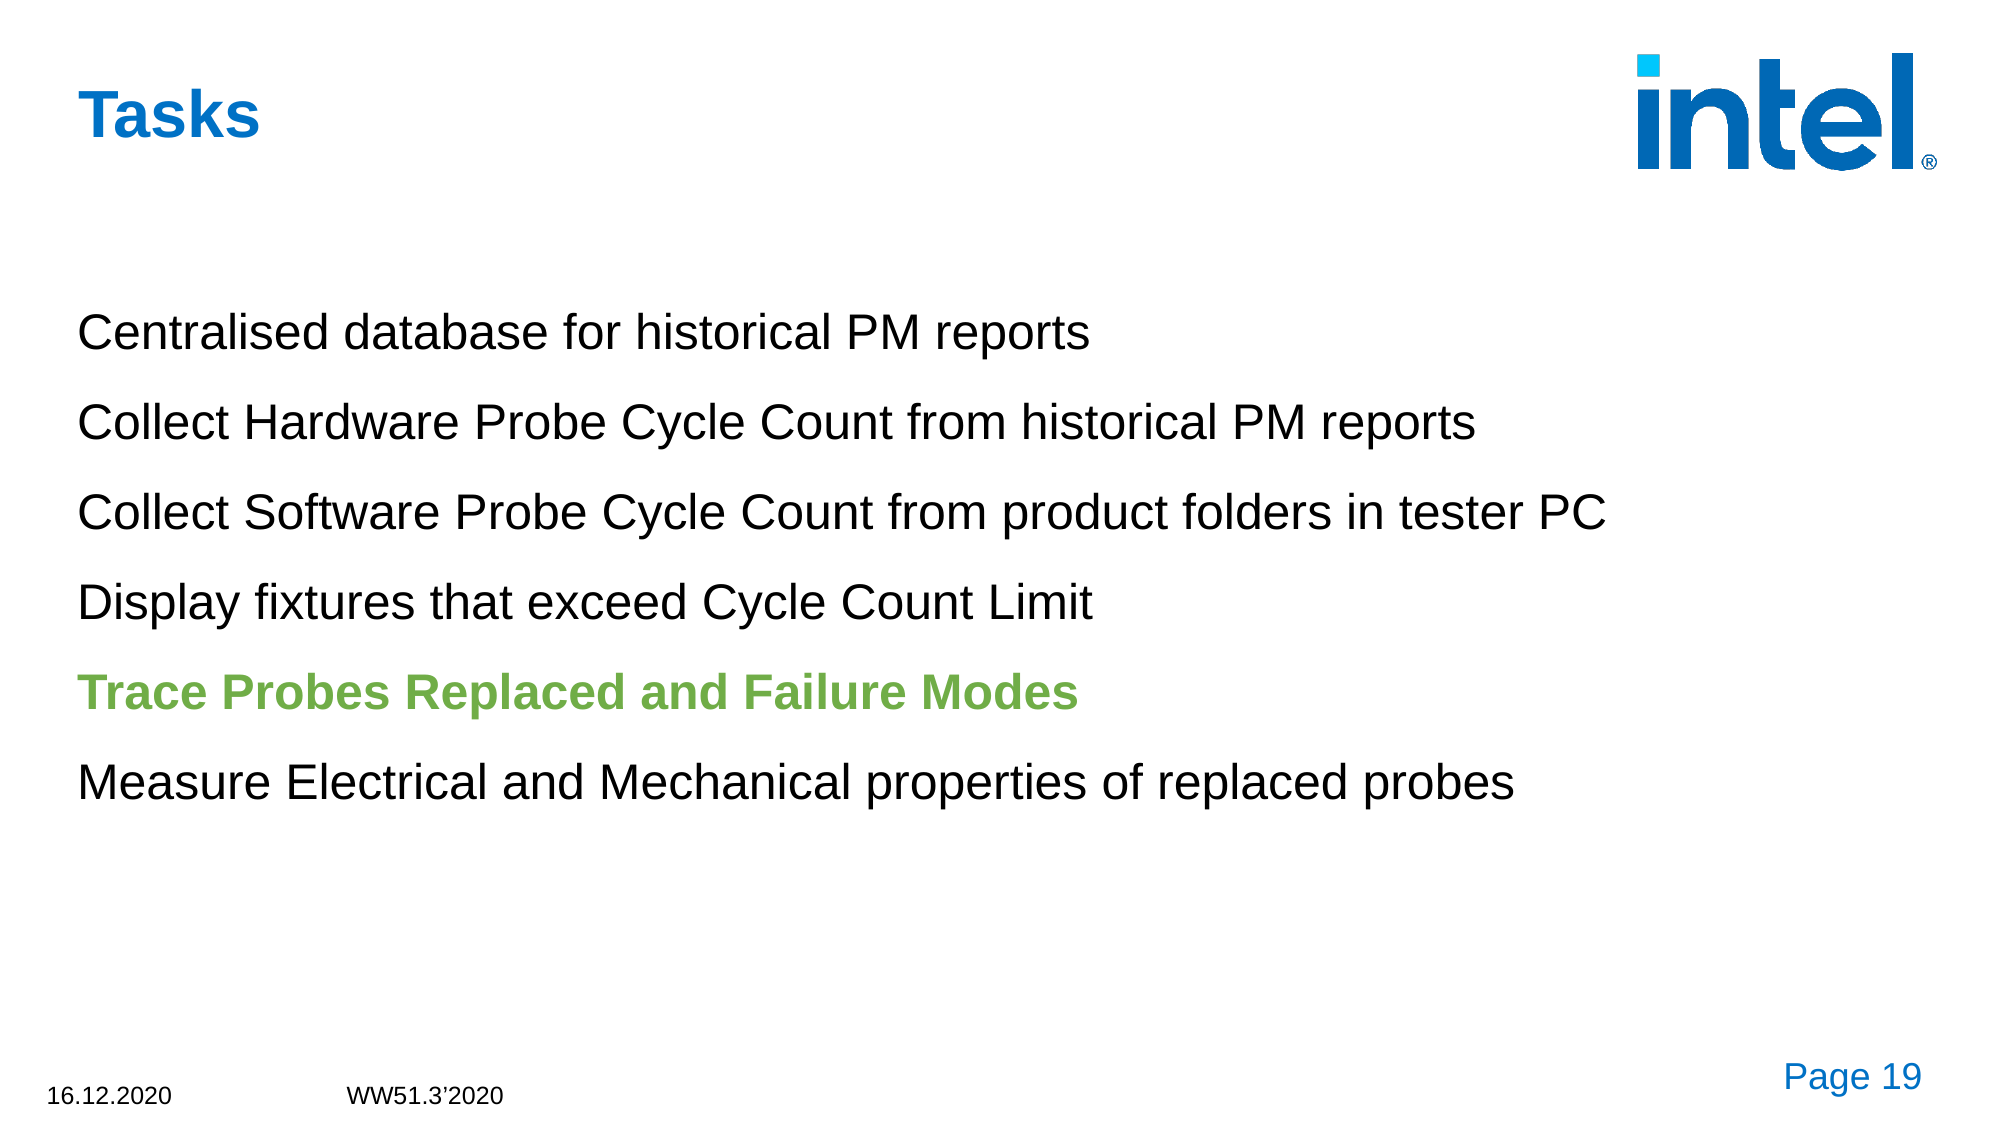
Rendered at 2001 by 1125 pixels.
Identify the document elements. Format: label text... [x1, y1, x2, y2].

text_box Centralised database for historical PM reports Collect Hardware Probe Cycle Count from historical PM reports Collect Software Probe Cycle Count from product folders in tester PC Display fixtures that exceed Cycle Count Limit Trace Probes Replaced and Failure Modes Measure Electrical and Mechanical properties of replaced probes [62, 262, 1894, 817]
text_box Tasks [63, 63, 277, 159]
slide_number Page 19 [1487, 1044, 1938, 1105]
picture [1636, 50, 1938, 173]
text_box 16.12.2020 WW51.3’2020 [31, 1065, 604, 1125]
